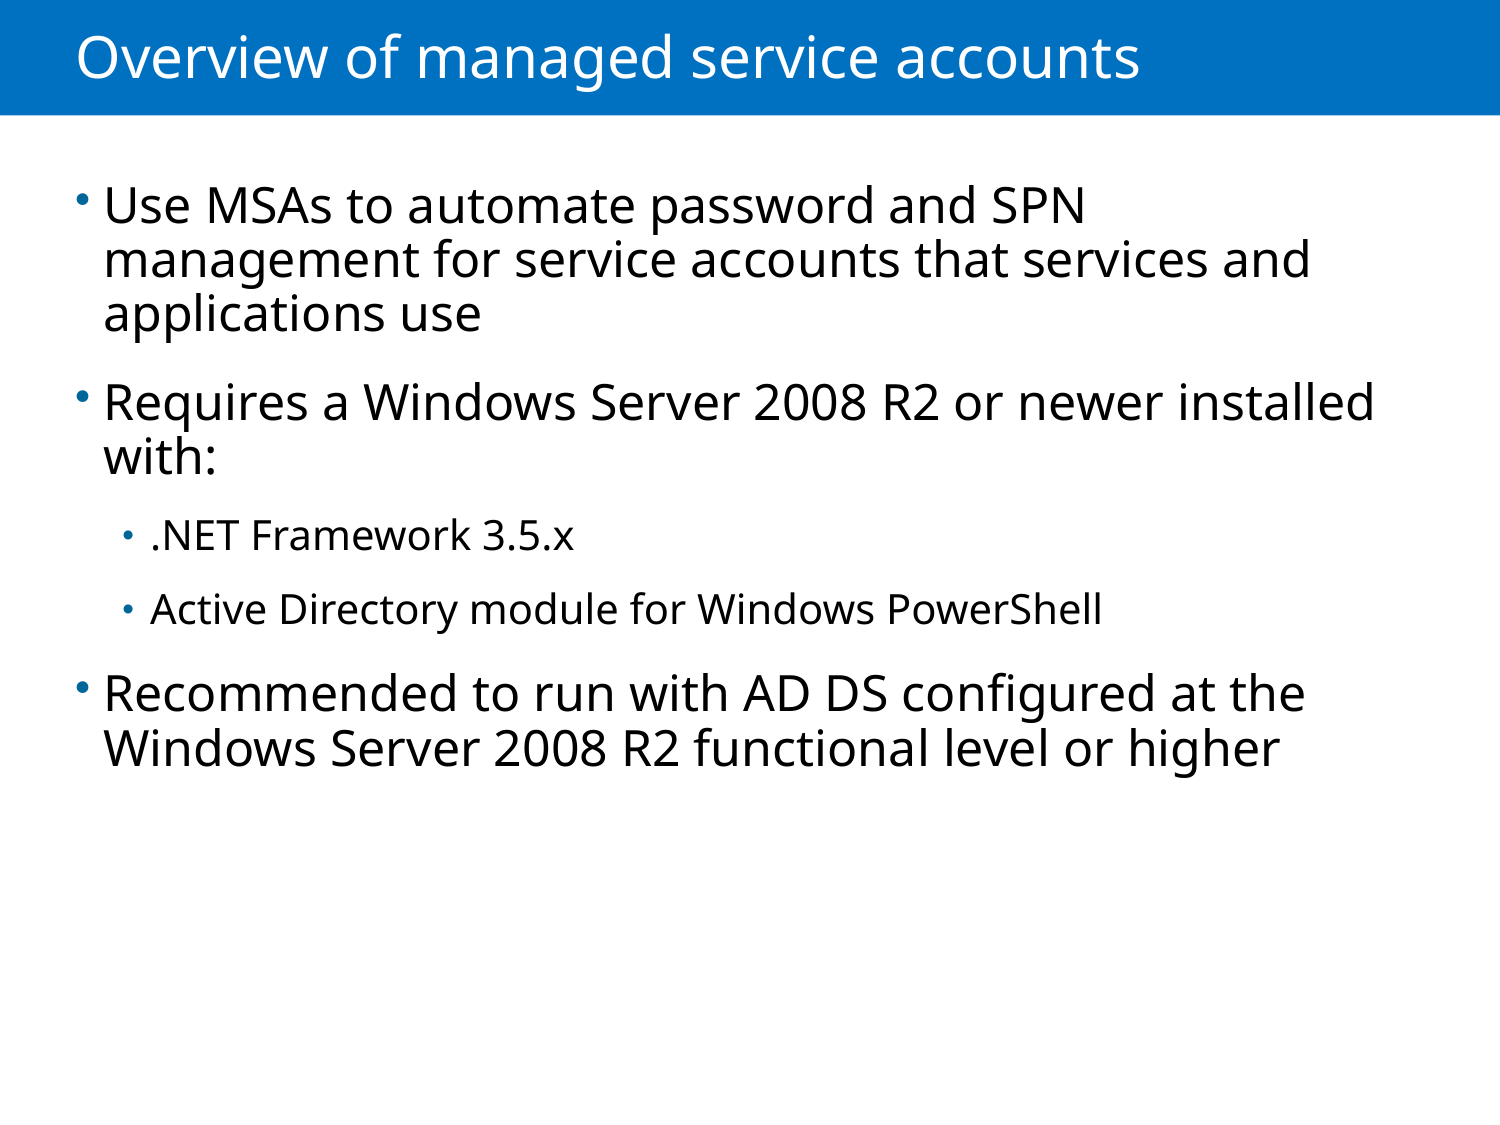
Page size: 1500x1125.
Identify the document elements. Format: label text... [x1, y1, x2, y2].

text_box Use MSAs to automate password and SPN management for service accounts that services and applications use Requires a Windows Server 2008 R2 or newer installed with: .NET Framework 3.5.x Active Directory module for Windows PowerShell Recommended to run with AD DS configured at the Windows Server 2008 R2 functional level or higher [75, 180, 1407, 1025]
title Overview of managed service accounts [75, 0, 1351, 122]
text_box [62, 149, 1363, 313]
